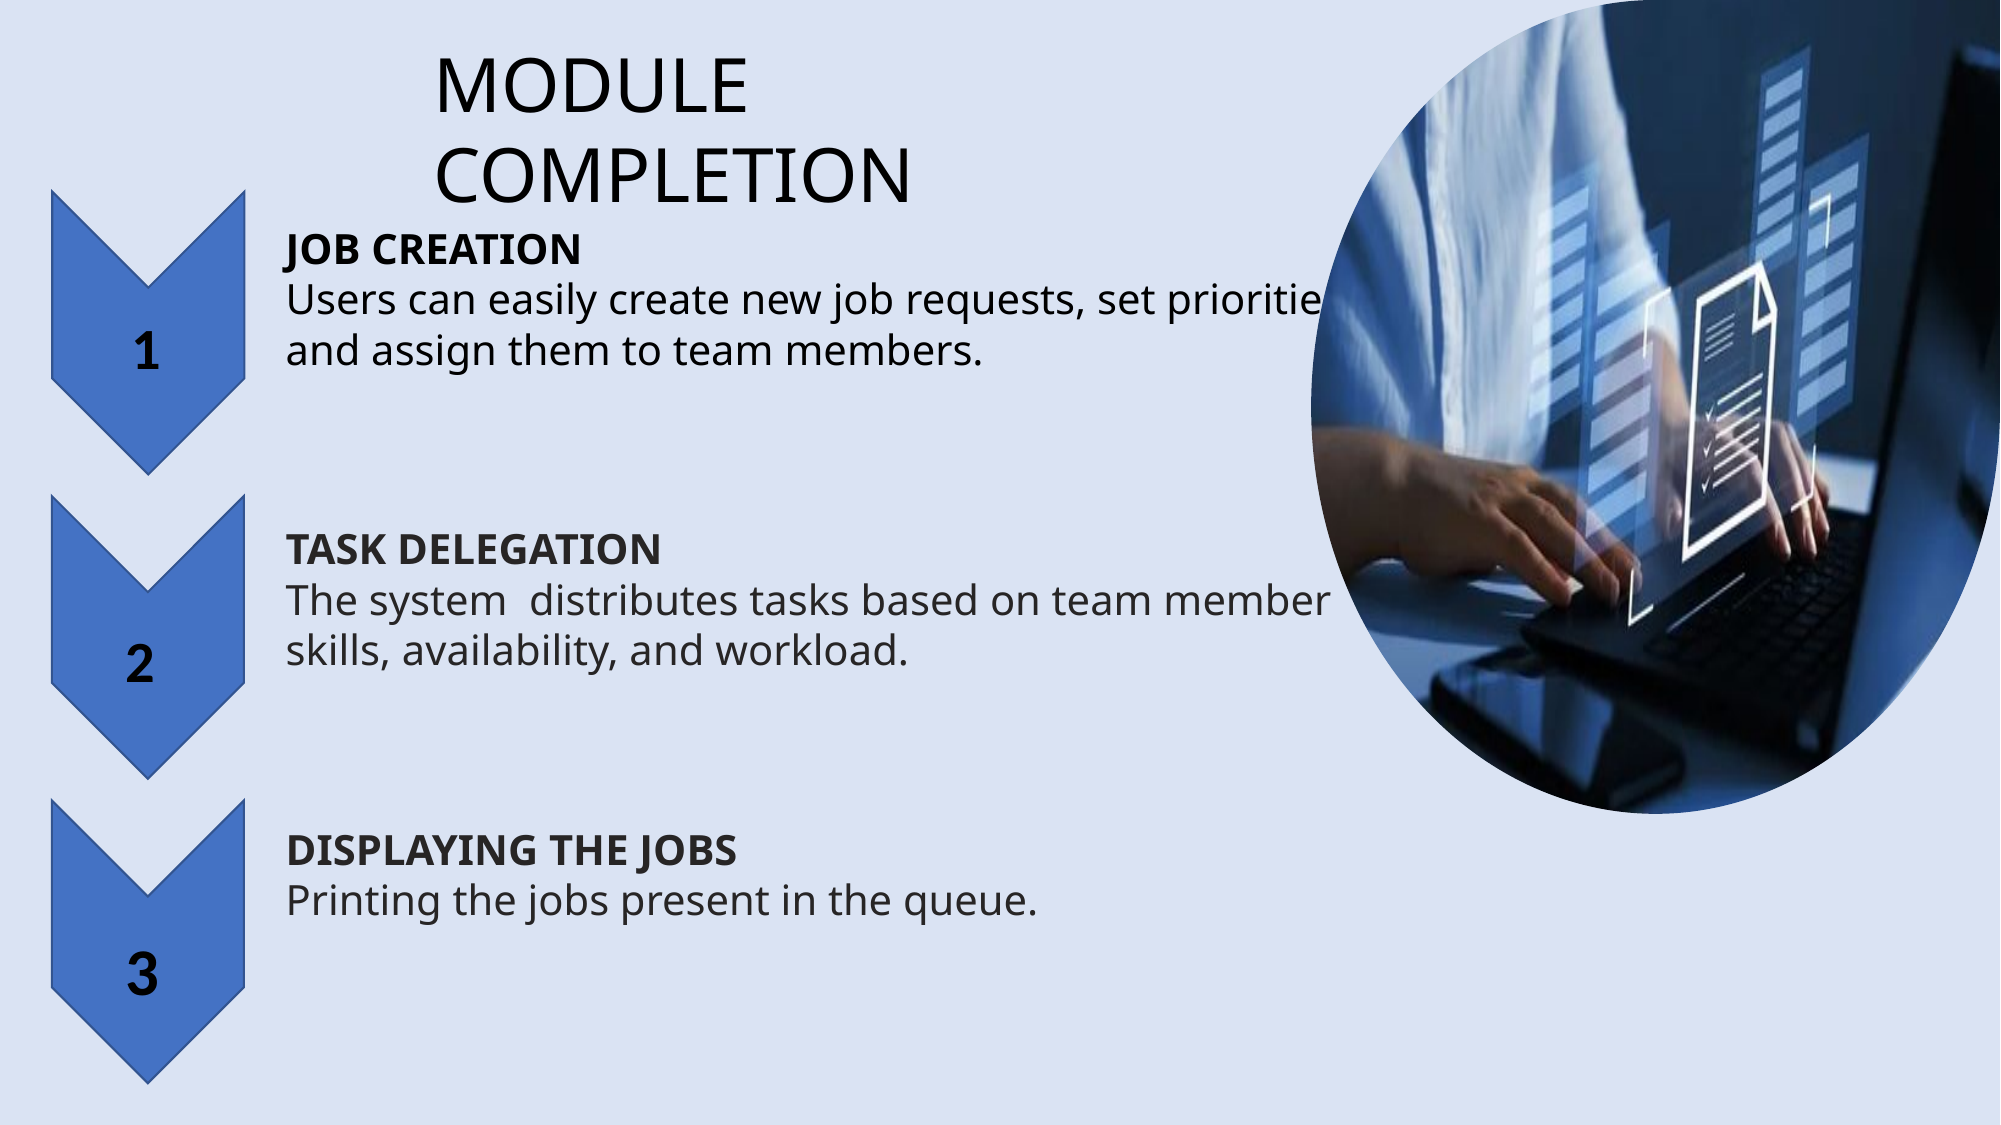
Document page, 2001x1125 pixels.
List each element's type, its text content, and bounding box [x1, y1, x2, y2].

text_box 3 [110, 921, 261, 1017]
text_box [51, 189, 246, 476]
picture [1311, 0, 2000, 814]
text_box [50, 797, 245, 1085]
text_box [50, 493, 245, 781]
text_box 1 [116, 304, 196, 389]
text_box JOB CREATION Users can easily create new job requests, set priorities, and assign them to team members. TASK DELEGATION The system distributes tasks based on team member skills, availability, and workload. DISPLAYING THE JOBS Printing the jobs present in the queue. [270, 215, 1385, 931]
text_box MODULE COMPLETION [418, 30, 1199, 215]
text_box 2 [110, 617, 261, 702]
